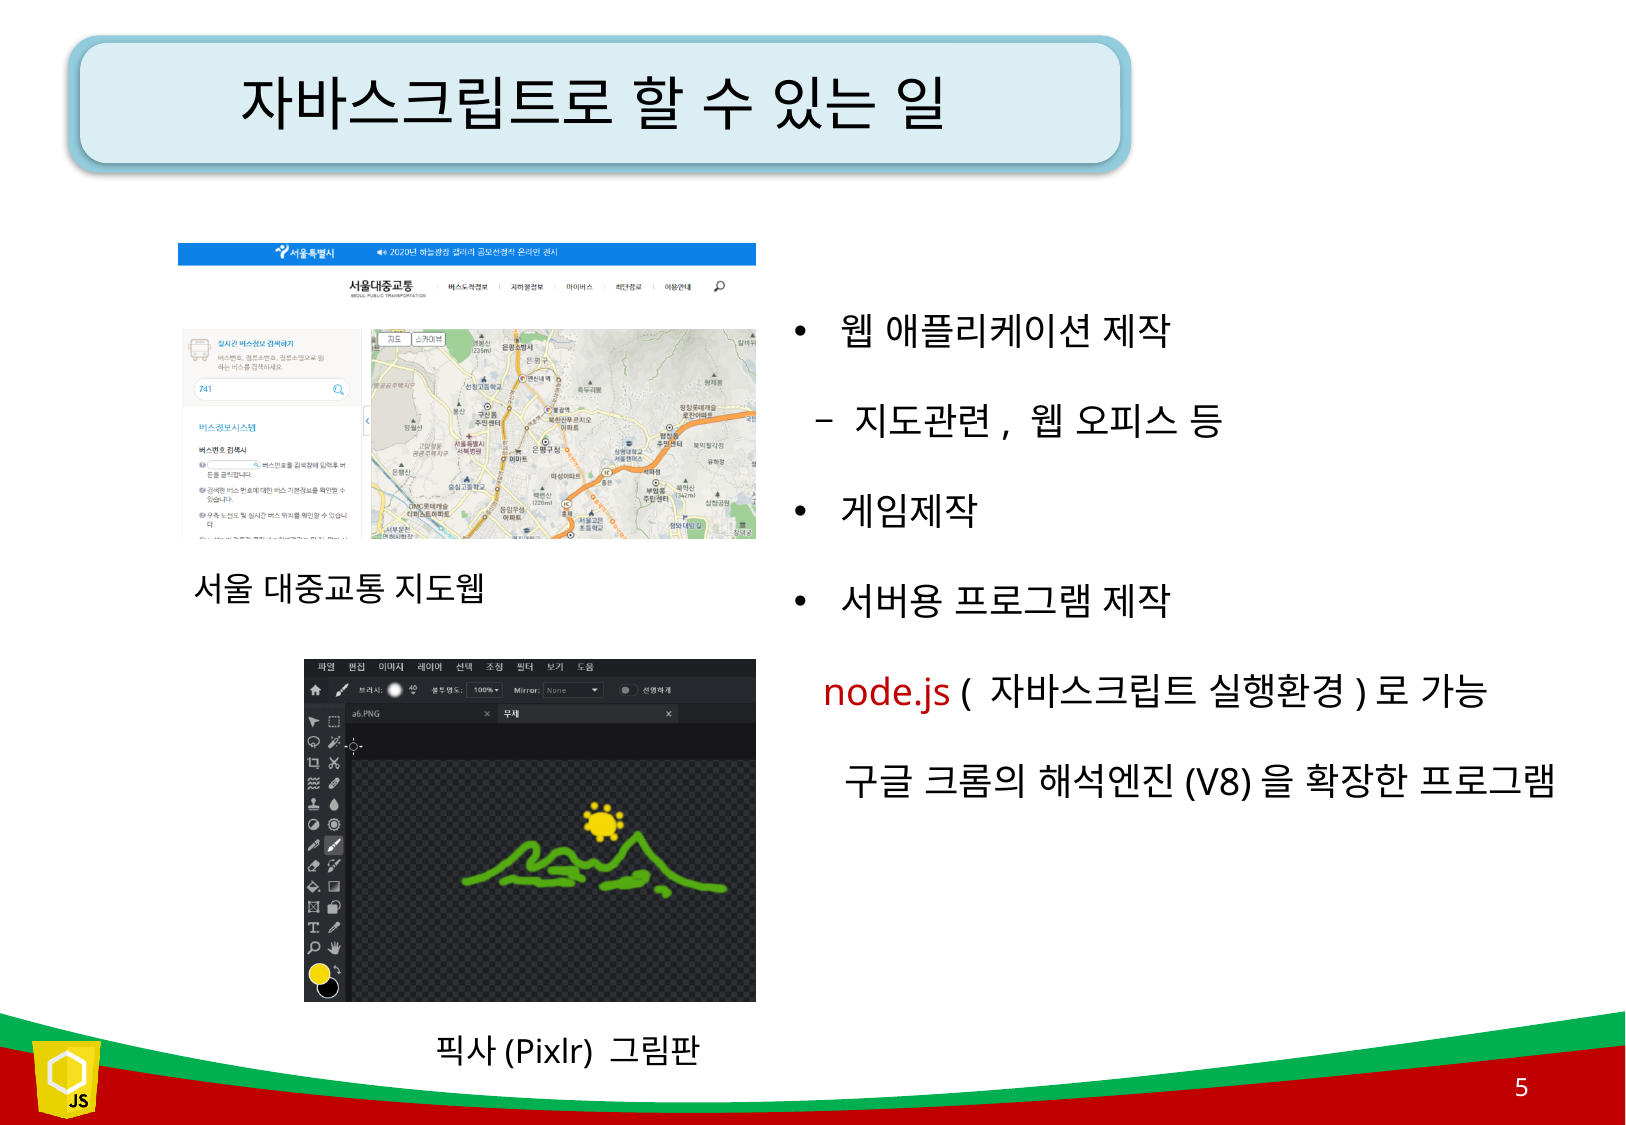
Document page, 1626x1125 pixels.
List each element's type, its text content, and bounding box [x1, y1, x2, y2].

slide_number 5 [1452, 1058, 1544, 1119]
text_box 서울 대중교통 지도웹 [178, 561, 664, 616]
title 자바스크립트로 할 수 있는 일 [68, 32, 1121, 173]
picture [178, 243, 756, 540]
picture [303, 658, 756, 1002]
picture [32, 1041, 101, 1119]
text_box 웹 애플리케이션 제작 – 지도관련, 웹 오피스 등 게임제작 서버용 프로그램 제작 node.js ( 자바스크립트 실행환경)로 가능 구글 크롬의 해석엔진(V8)을 확장한 프로그램 [778, 255, 1625, 811]
text_box 픽사(Pixlr) 그림판 [421, 1023, 752, 1078]
